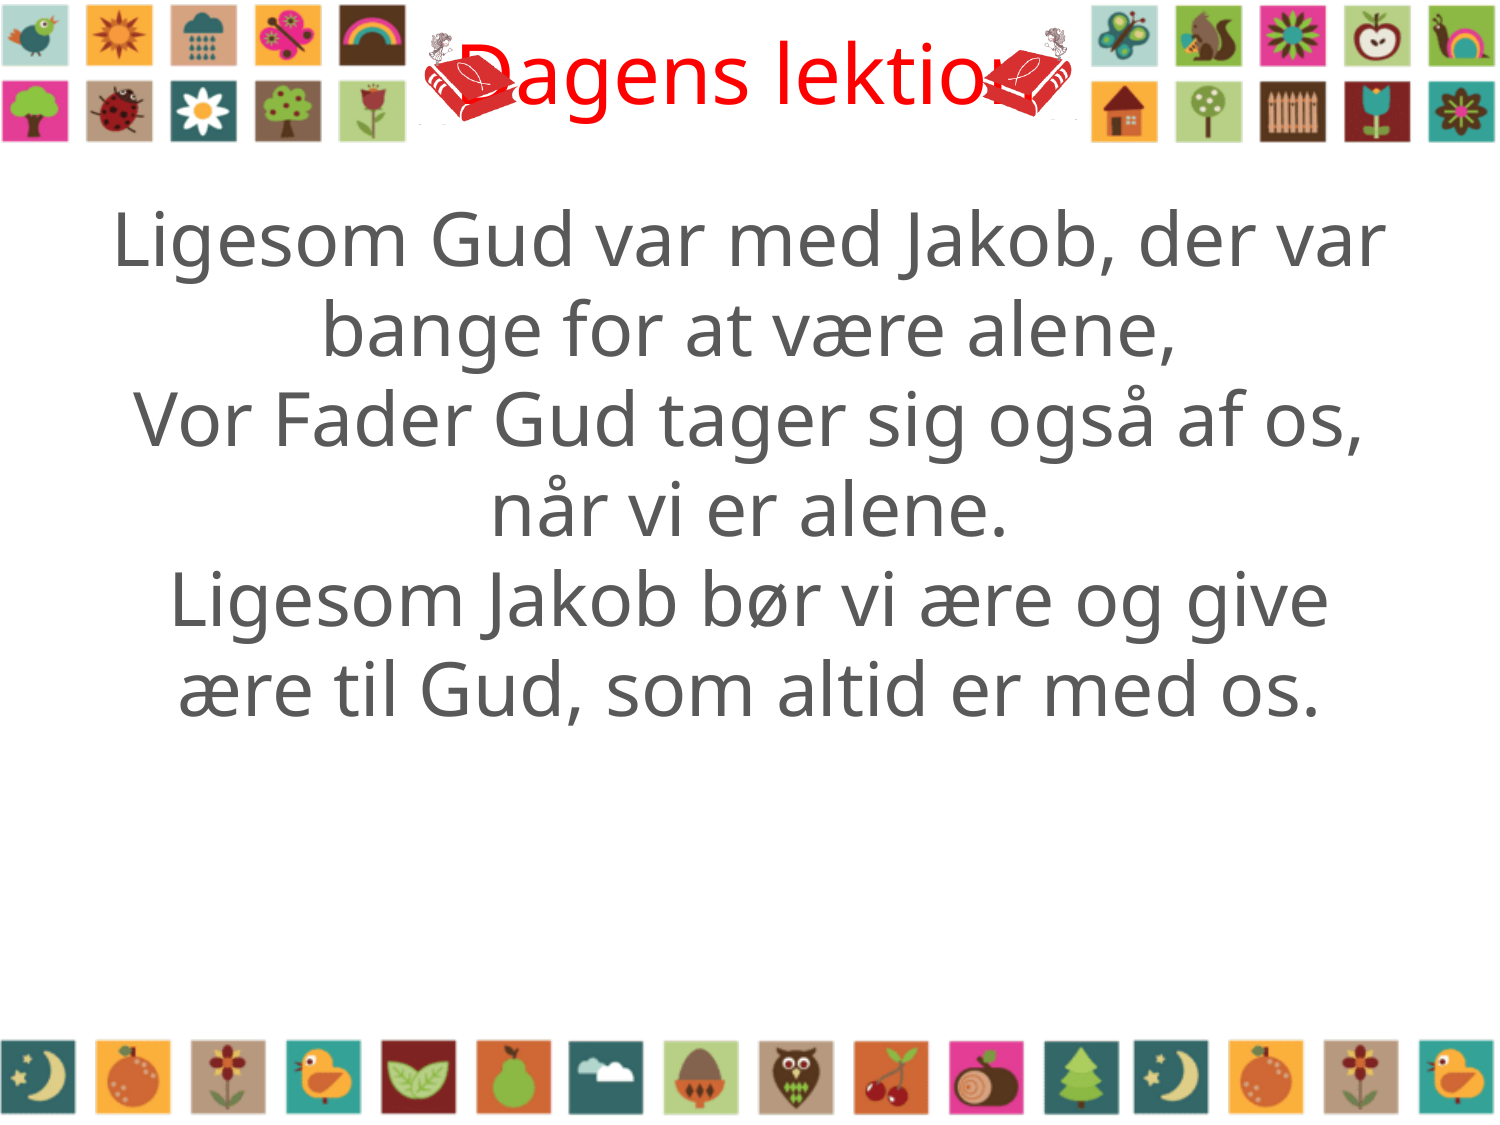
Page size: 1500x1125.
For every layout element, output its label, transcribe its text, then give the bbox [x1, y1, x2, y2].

text_box Dagens lektion [425, 13, 1077, 129]
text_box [0, 1028, 1500, 1118]
picture [950, 3, 1500, 150]
text_box Ligesom Gud var med Jakob, der var bange for at være alene, Vor Fader Gud tager sig også af os, når vi er alene. Ligesom Jakob bør vi ære og give ære til Gud, som altid er med os. [76, 184, 1424, 830]
picture [0, 3, 550, 150]
